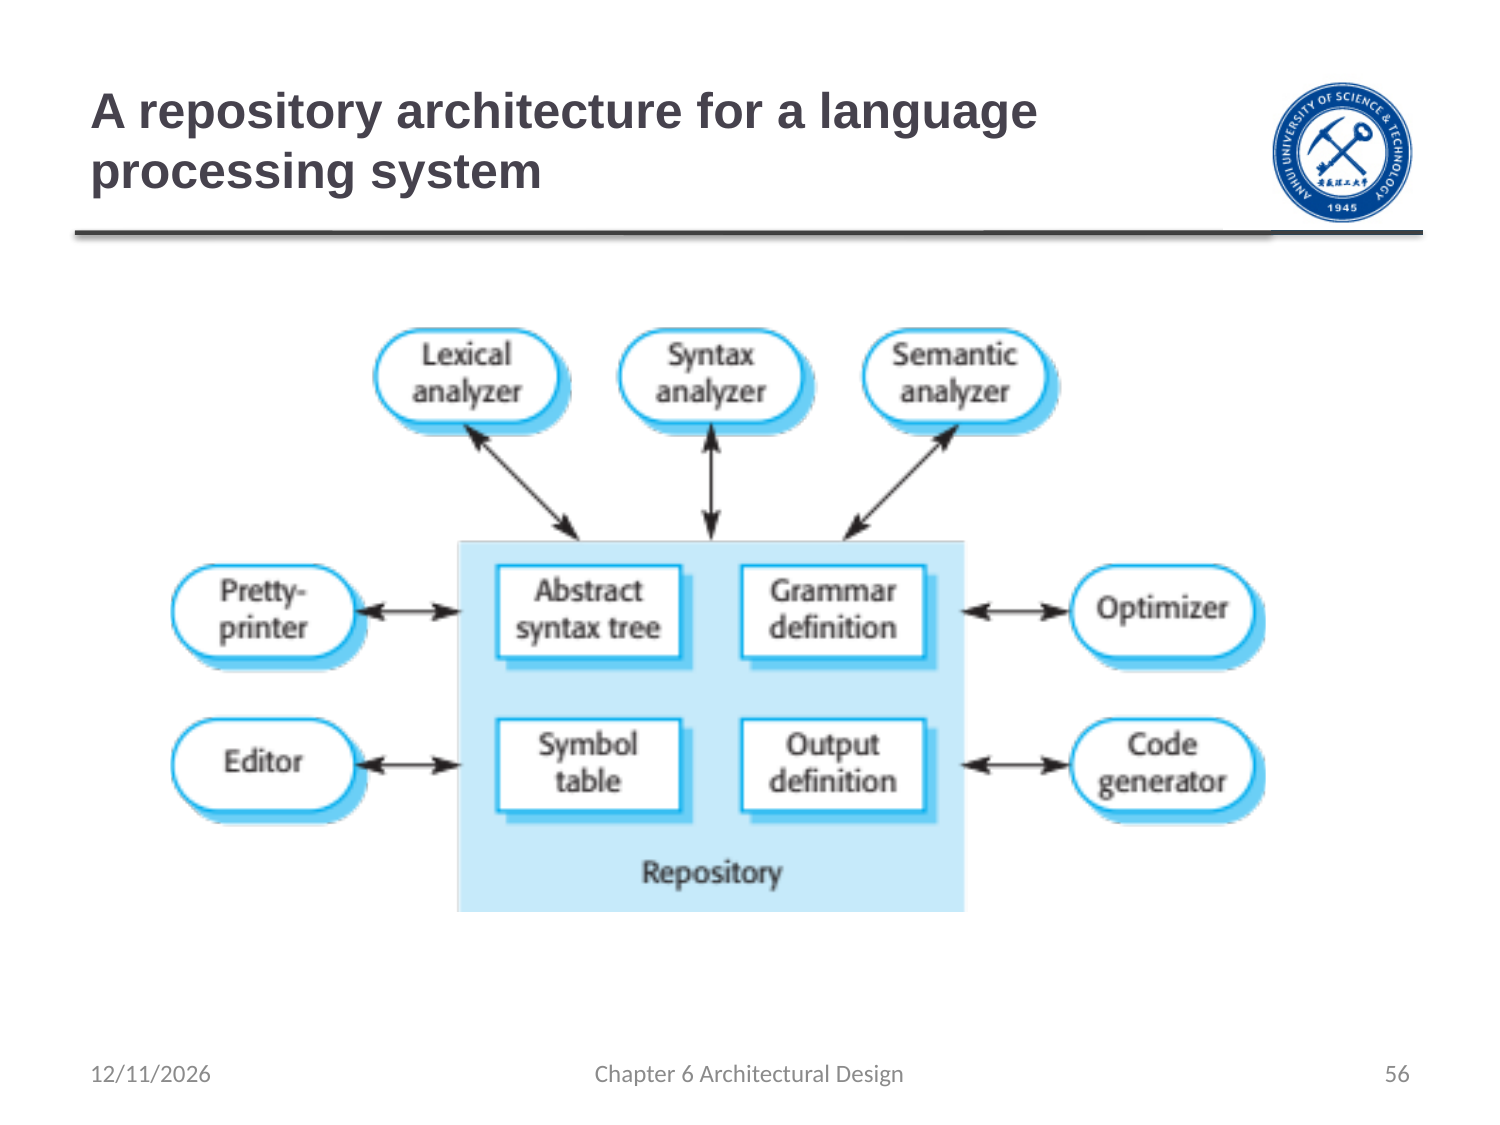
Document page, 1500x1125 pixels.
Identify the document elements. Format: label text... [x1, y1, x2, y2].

footer Chapter 6 Architectural Design [512, 1042, 988, 1103]
slide_number 56 [1074, 1042, 1425, 1103]
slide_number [75, 1042, 425, 1103]
picture [1223, 34, 1430, 230]
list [170, 317, 1266, 921]
title A repository architecture for a language processing system [74, 44, 1272, 233]
